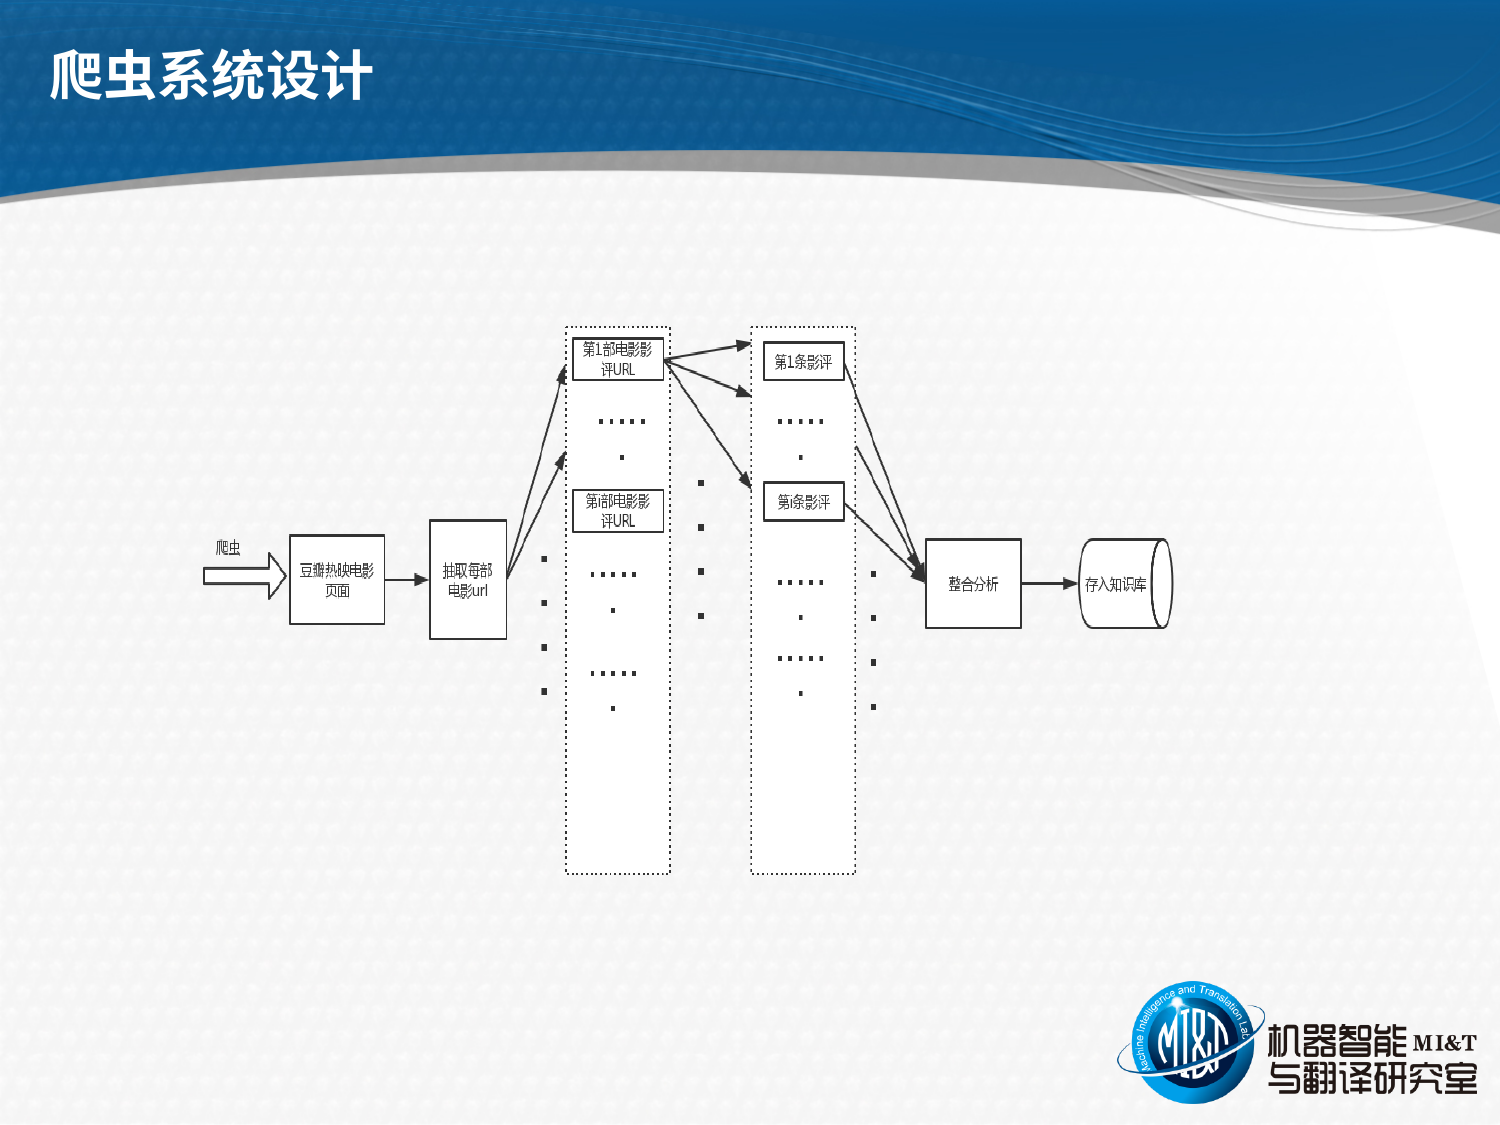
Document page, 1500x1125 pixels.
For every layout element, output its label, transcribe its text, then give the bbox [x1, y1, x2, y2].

title 爬虫系统设计 [49, 41, 1447, 148]
picture [0, 0, 1500, 1125]
